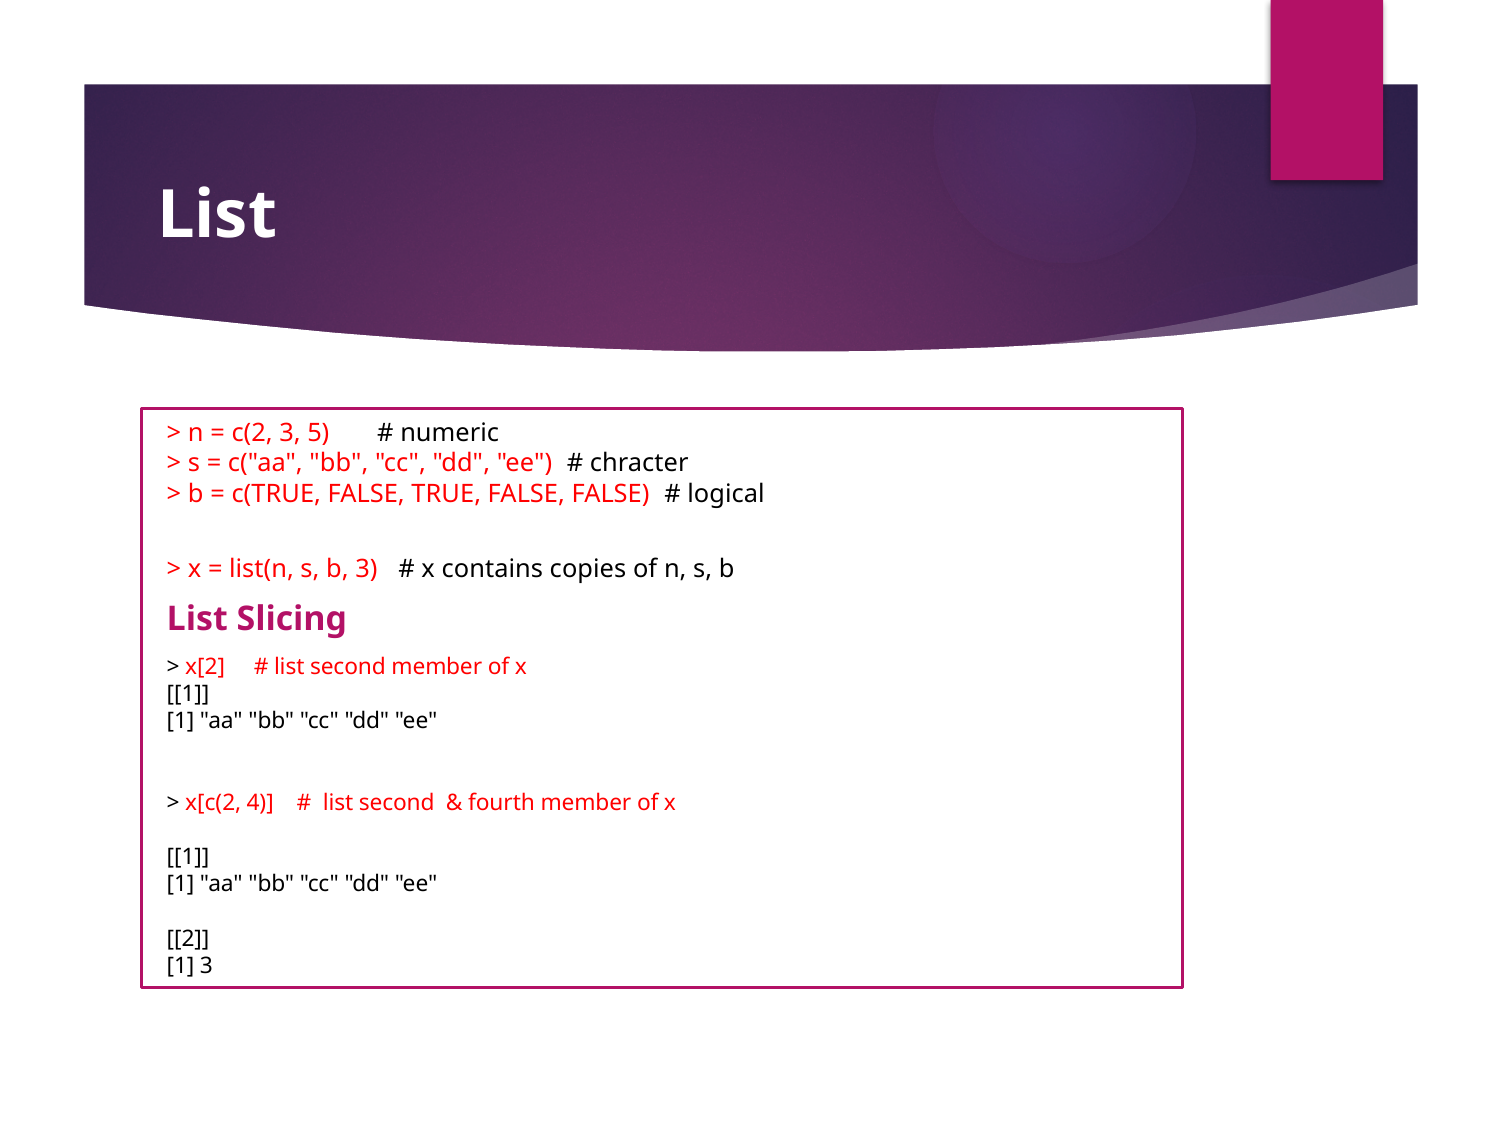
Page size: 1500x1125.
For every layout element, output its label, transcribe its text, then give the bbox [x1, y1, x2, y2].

title List [142, 152, 1183, 269]
list > n = c(2, 3, 5) # numeric > s = c("aa", "bb", "cc", "dd", "ee") # chracter > b = c(TRUE, FALSE, TRUE, FALSE, FALSE) # logical > x = list(n, s, b, 3) # x contains copies of n, s, b List Slicing > x[2] # list second member of x [[1]] [1] "aa" "bb" "cc" "dd" "ee" > x[c(2, 4)] # list second & fourth member of x [[1]] [1] "aa" "bb" "cc" "dd" "ee" [[2]] [1] 3 [140, 407, 1184, 989]
